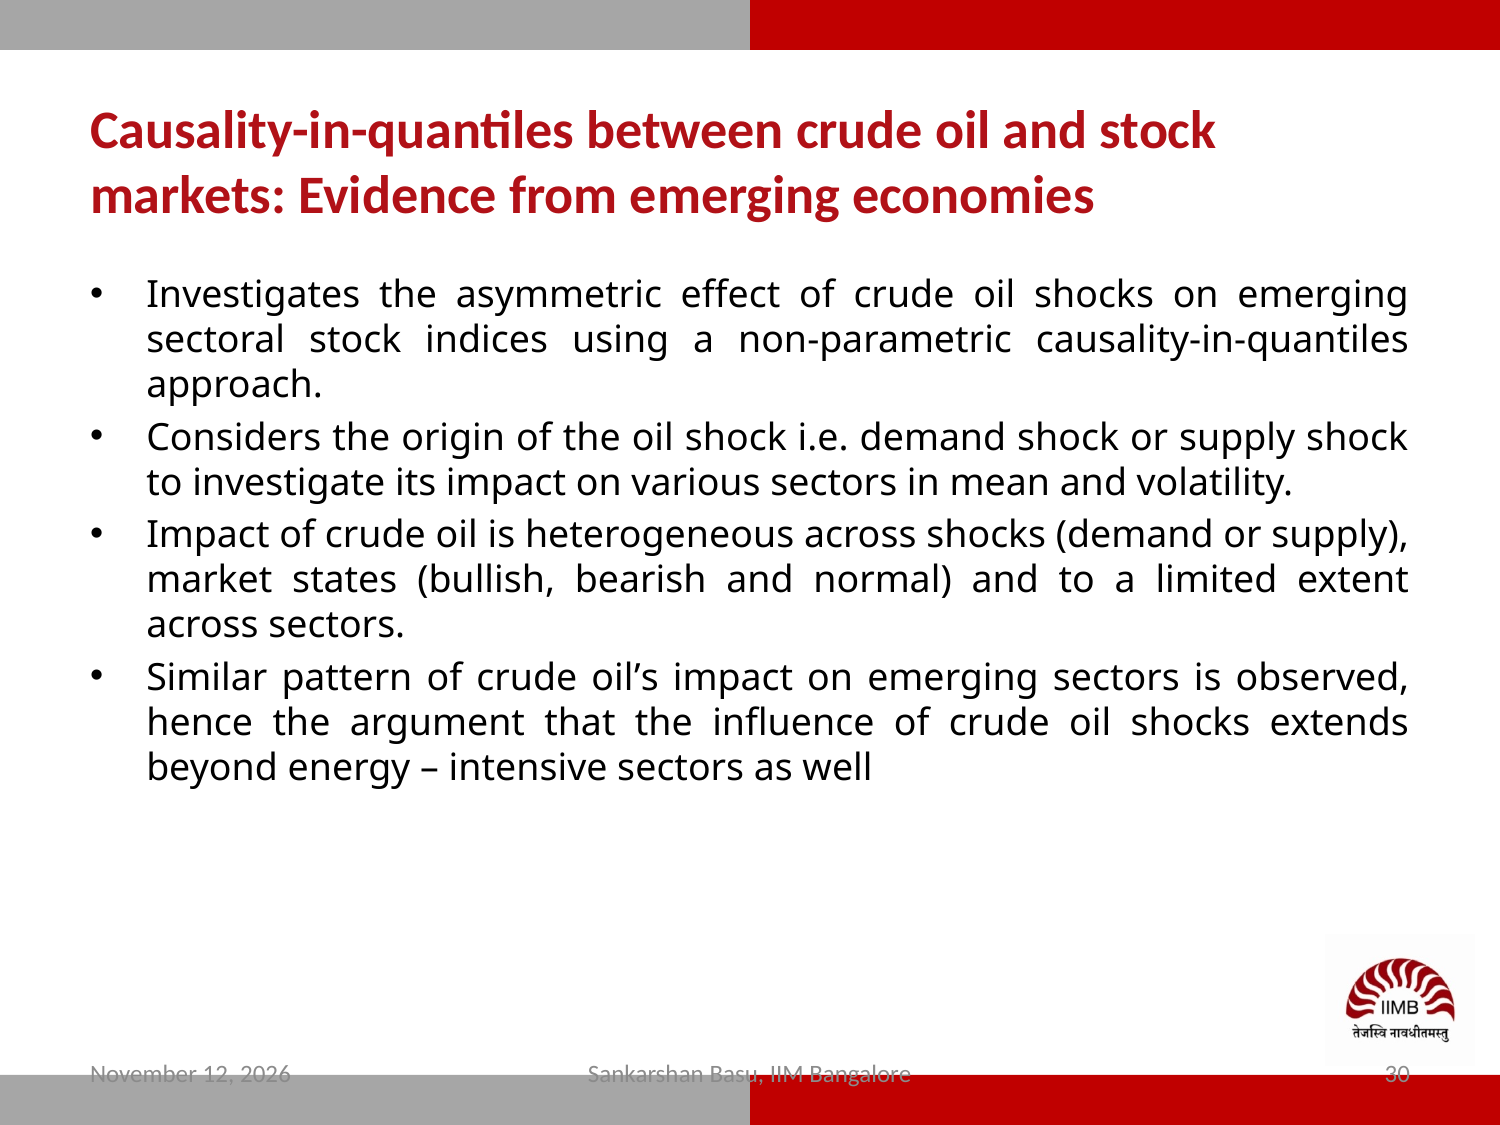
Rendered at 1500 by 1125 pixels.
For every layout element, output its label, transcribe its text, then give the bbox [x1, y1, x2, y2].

picture [1325, 934, 1475, 1066]
slide_number 30 [1074, 1042, 1425, 1103]
title Causality-in-quantiles between crude oil and stock markets: Evidence from emerging economies [75, 45, 1425, 233]
footer Sankarshan Basu, IIM Bangalore [512, 1042, 988, 1103]
list Investigates the asymmetric effect of crude oil shocks on emerging sectoral stock indices using a non-parametric causality-in-quantiles approach. Considers the origin of the oil shock i.e. demand shock or supply shock to investigate its impact on various sectors in mean and volatility. Impact of crude oil is heterogeneous across shocks (demand or supply), market states (bullish, bearish and normal) and to a limited extent across sectors. Similar pattern of crude oil’s impact on emerging sectors is observed, hence the argument that the influence of crude oil shocks extends beyond energy – intensive sectors as well [75, 262, 1425, 1005]
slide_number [75, 1042, 425, 1103]
